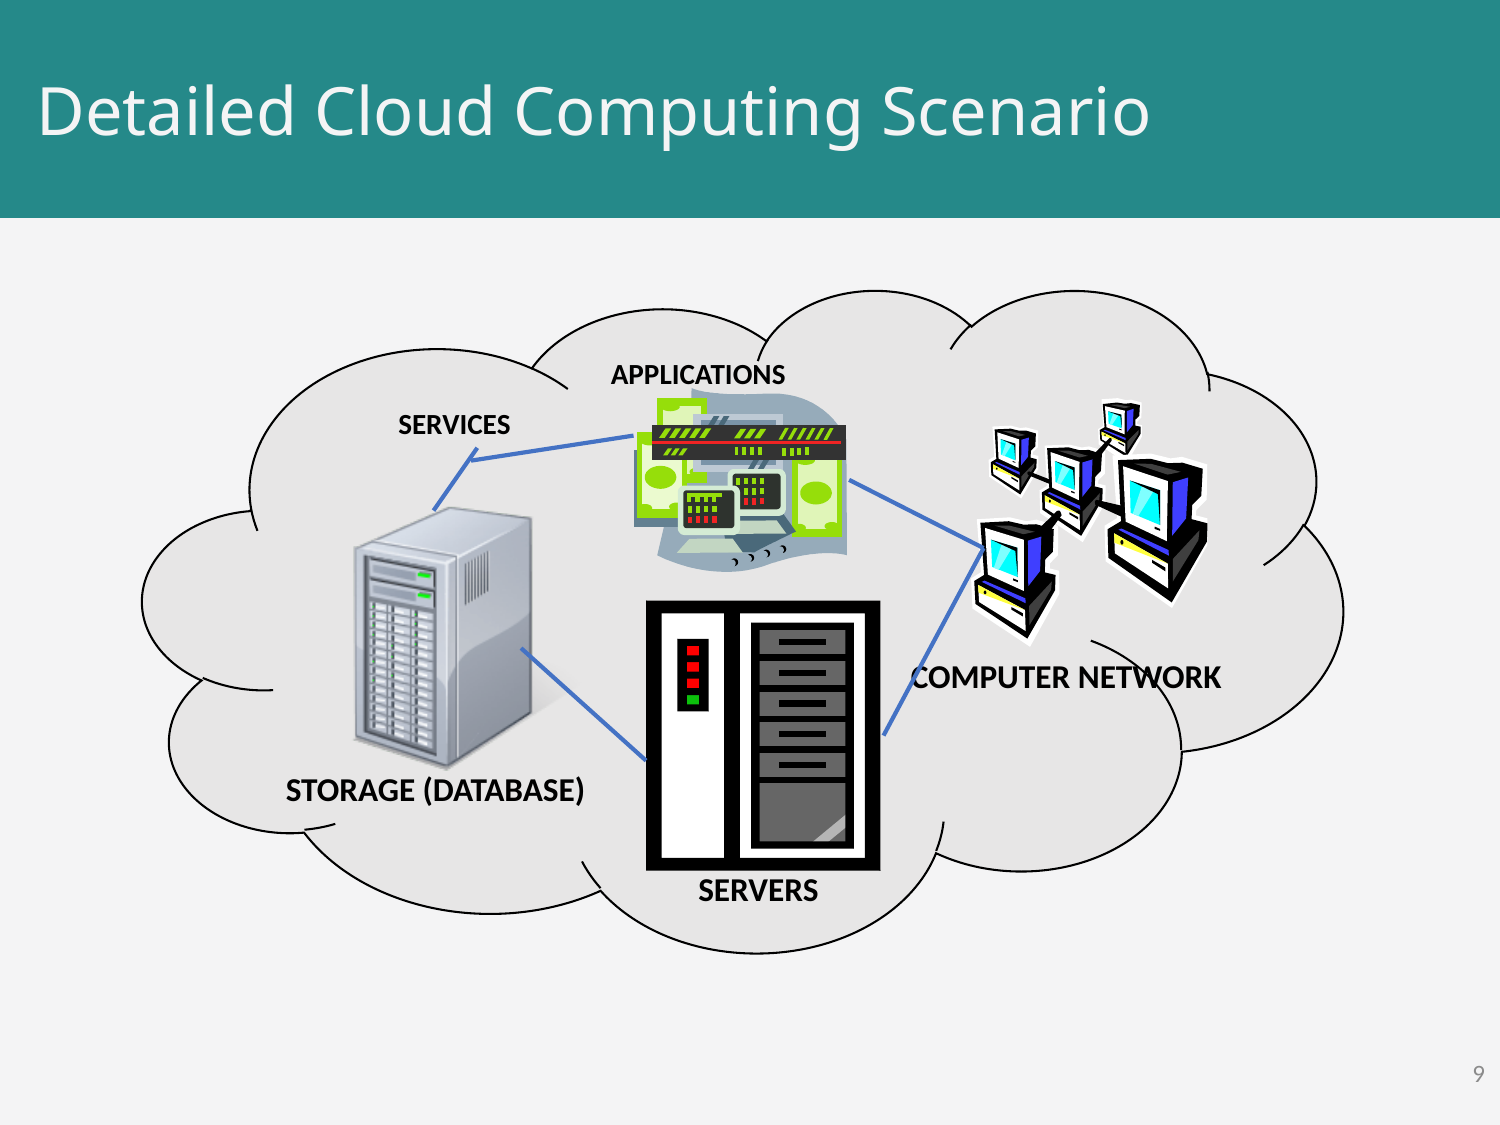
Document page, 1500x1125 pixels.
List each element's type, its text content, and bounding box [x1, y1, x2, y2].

text_box Computer Network [984, 648, 1297, 703]
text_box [521, 648, 647, 761]
picture [971, 398, 1208, 647]
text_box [849, 479, 984, 549]
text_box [470, 435, 634, 461]
picture [645, 598, 884, 874]
picture [633, 385, 850, 575]
slide_number 9 [1162, 1042, 1500, 1103]
text_box [140, 289, 1345, 955]
text_box Services [383, 398, 572, 448]
title Detailed Cloud Computing Scenario [21, 0, 1350, 218]
text_box SERvers [683, 874, 872, 916]
text_box Storage (Database) [271, 760, 645, 816]
picture [321, 498, 603, 780]
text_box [433, 450, 479, 511]
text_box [883, 549, 984, 736]
text_box Applications [596, 348, 859, 398]
